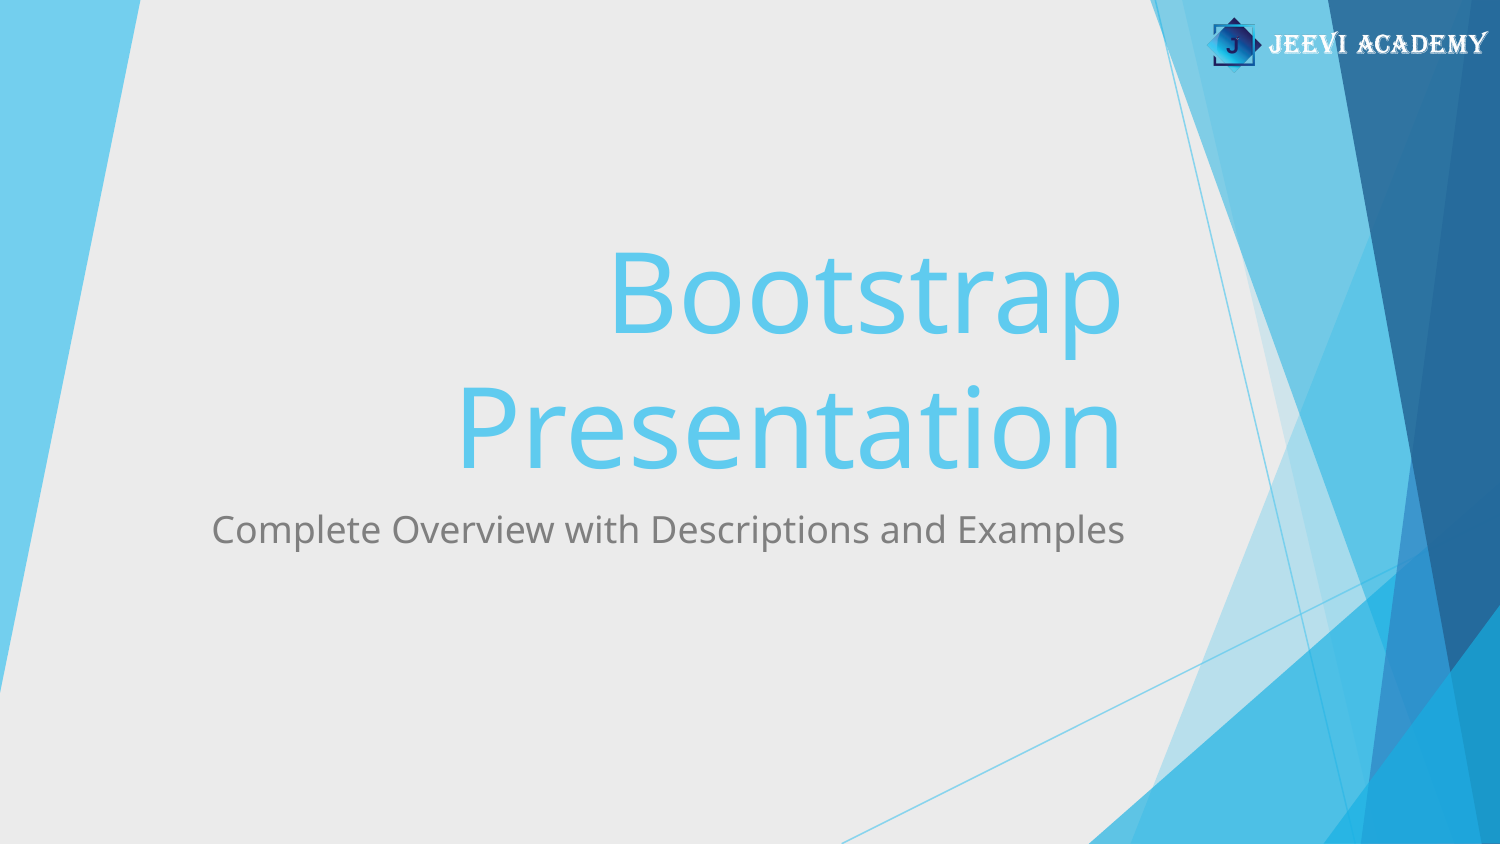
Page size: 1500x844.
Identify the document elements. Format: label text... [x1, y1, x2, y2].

title Bootstrap Presentation [185, 295, 1142, 498]
subtitle Complete Overview with Descriptions and Examples [185, 498, 1142, 634]
picture [1203, 14, 1490, 75]
